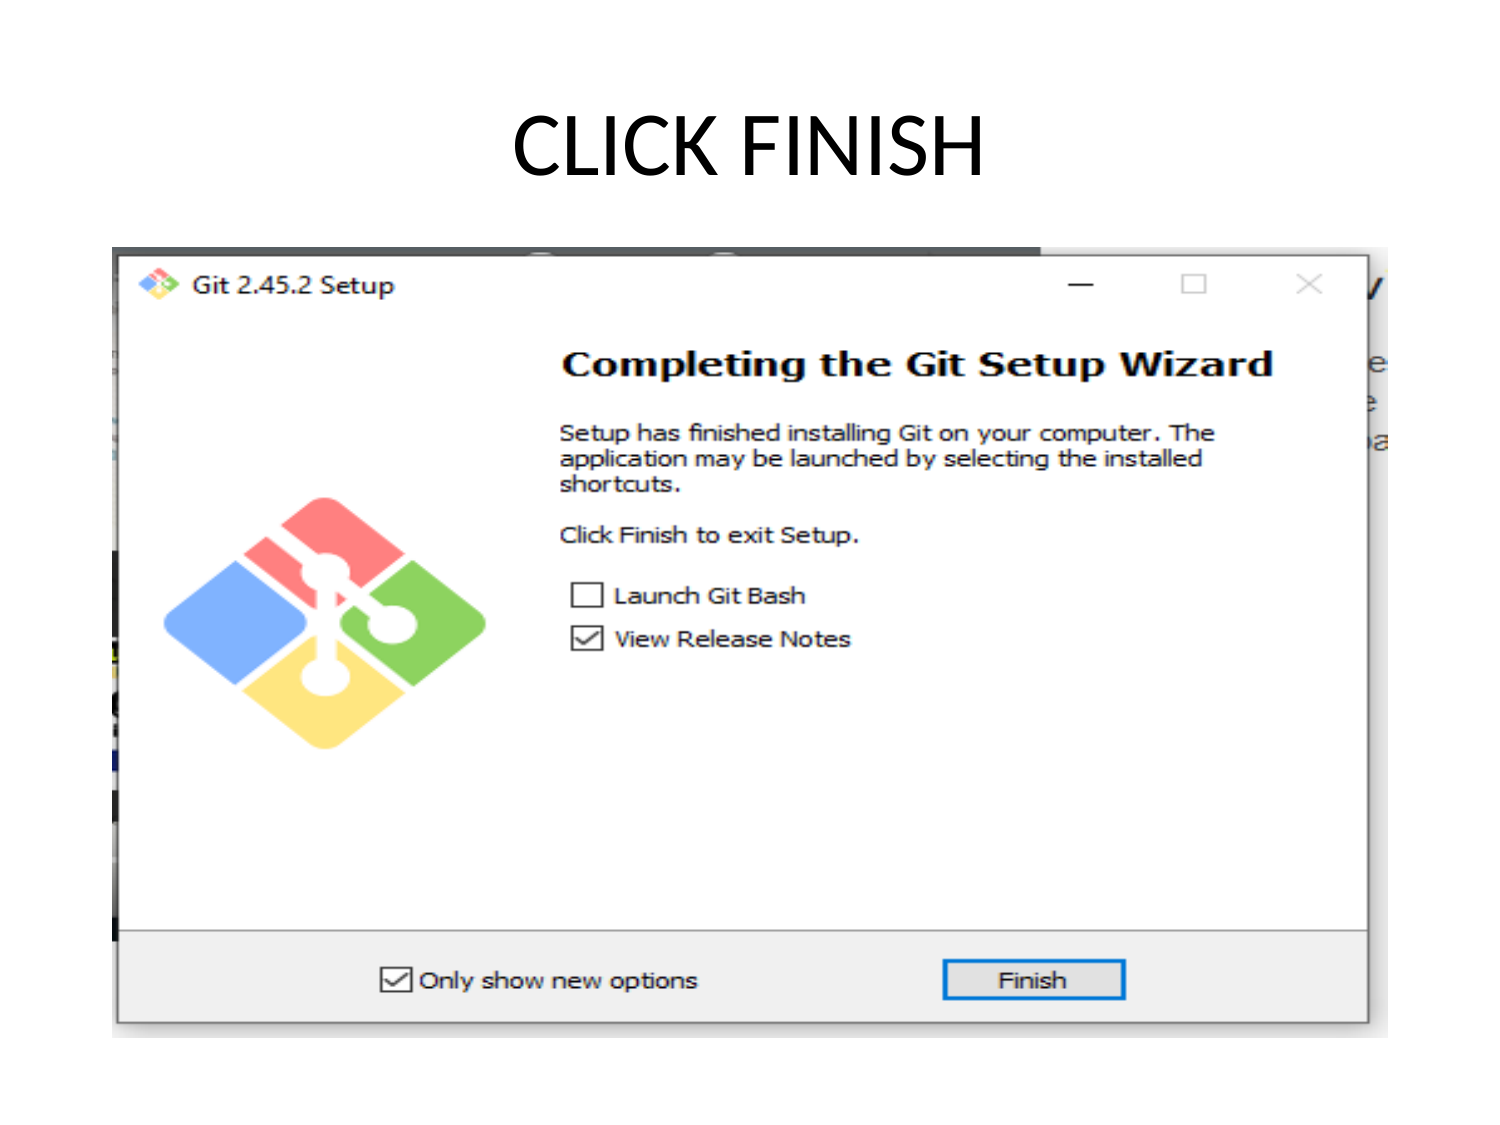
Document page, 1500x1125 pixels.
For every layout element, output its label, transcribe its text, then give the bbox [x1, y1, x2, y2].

title CLICK FINISH [75, 45, 1425, 233]
picture [112, 247, 1388, 1038]
